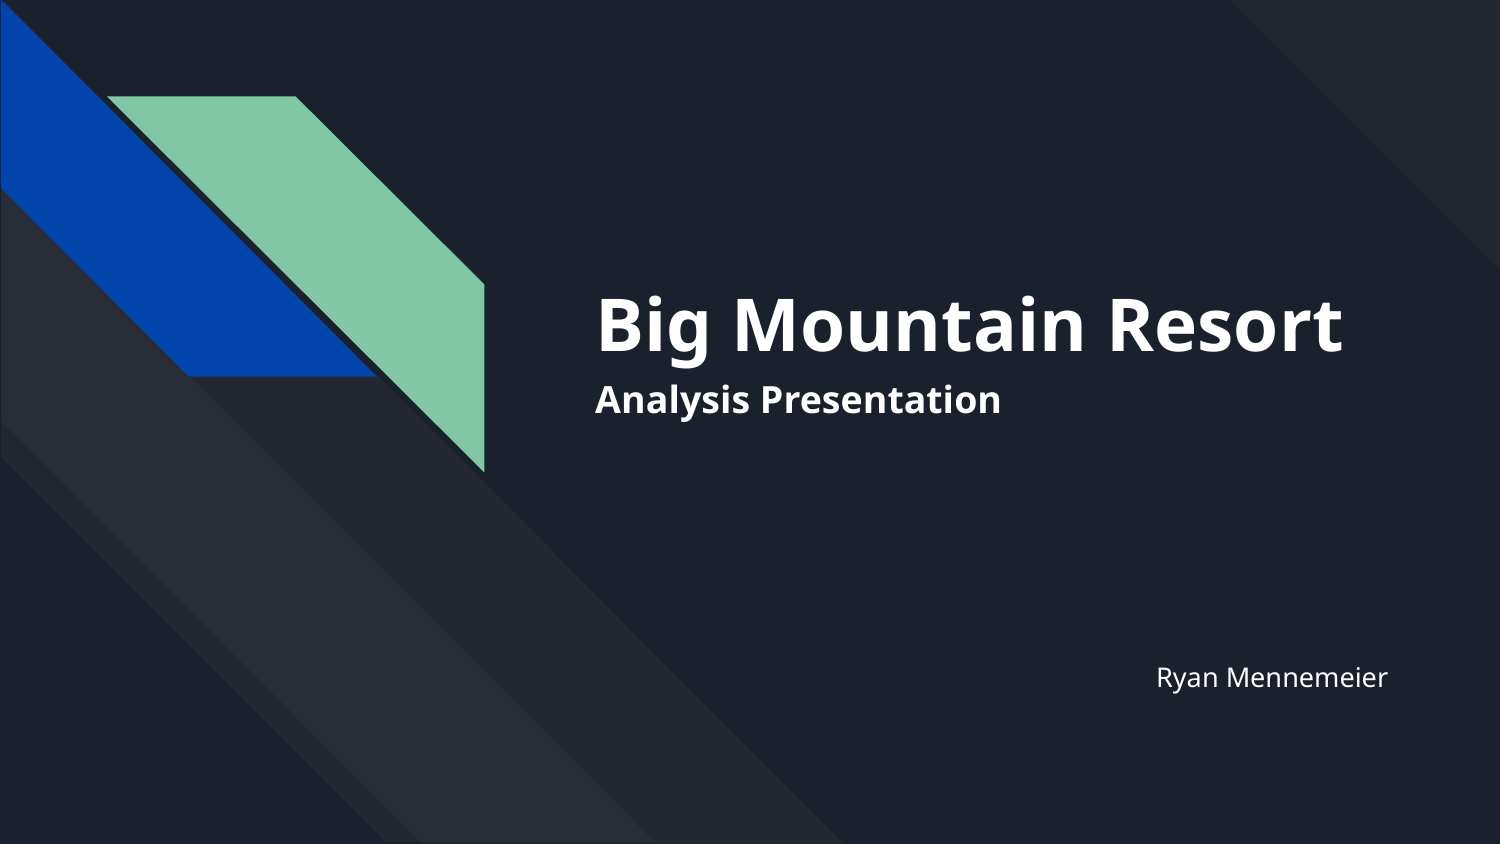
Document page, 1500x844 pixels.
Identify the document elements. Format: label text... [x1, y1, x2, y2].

subtitle Ryan Mennemeier [833, 643, 1404, 727]
title Big Mountain Resort Analysis Presentation [580, 258, 1404, 518]
